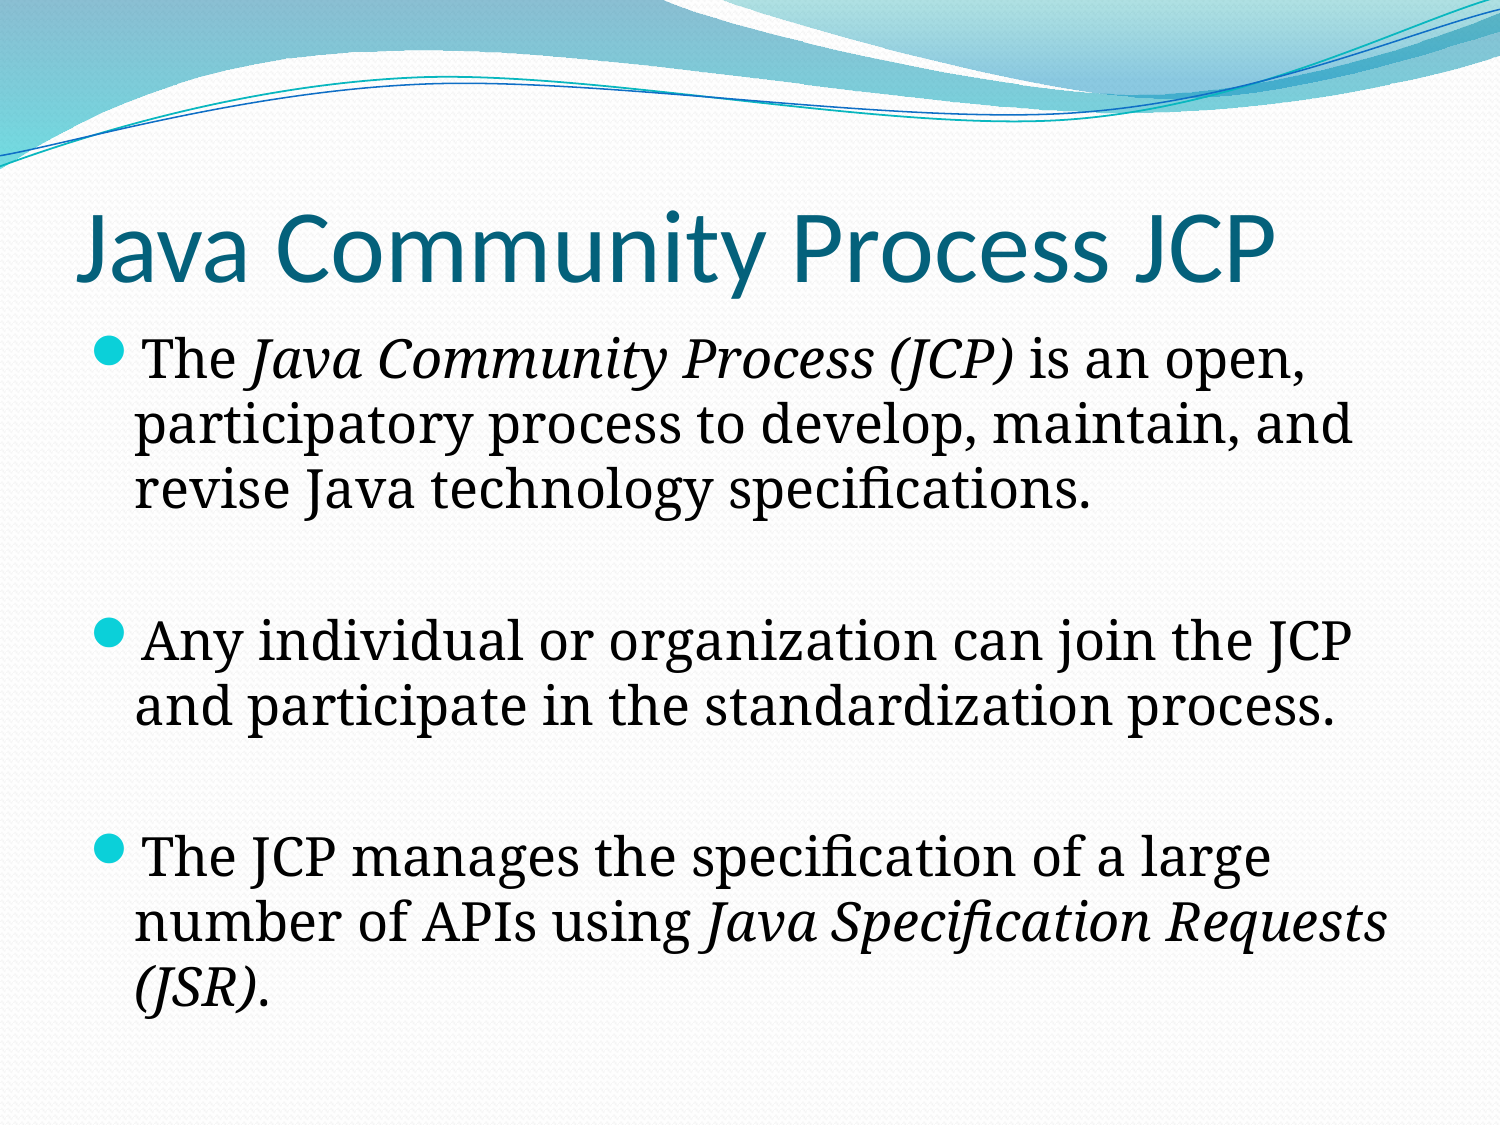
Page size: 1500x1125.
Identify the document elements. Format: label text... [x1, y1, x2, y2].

title Java Community Process JCP [75, 115, 1425, 303]
list The Java Community Process (JCP) is an open, participatory process to develop, maintain, and revise Java technology specifications. Any individual or organization can join the JCP and participate in the standardization process. The JCP manages the specification of a large number of APIs using Java Specification Requests (JSR). [75, 317, 1425, 1038]
